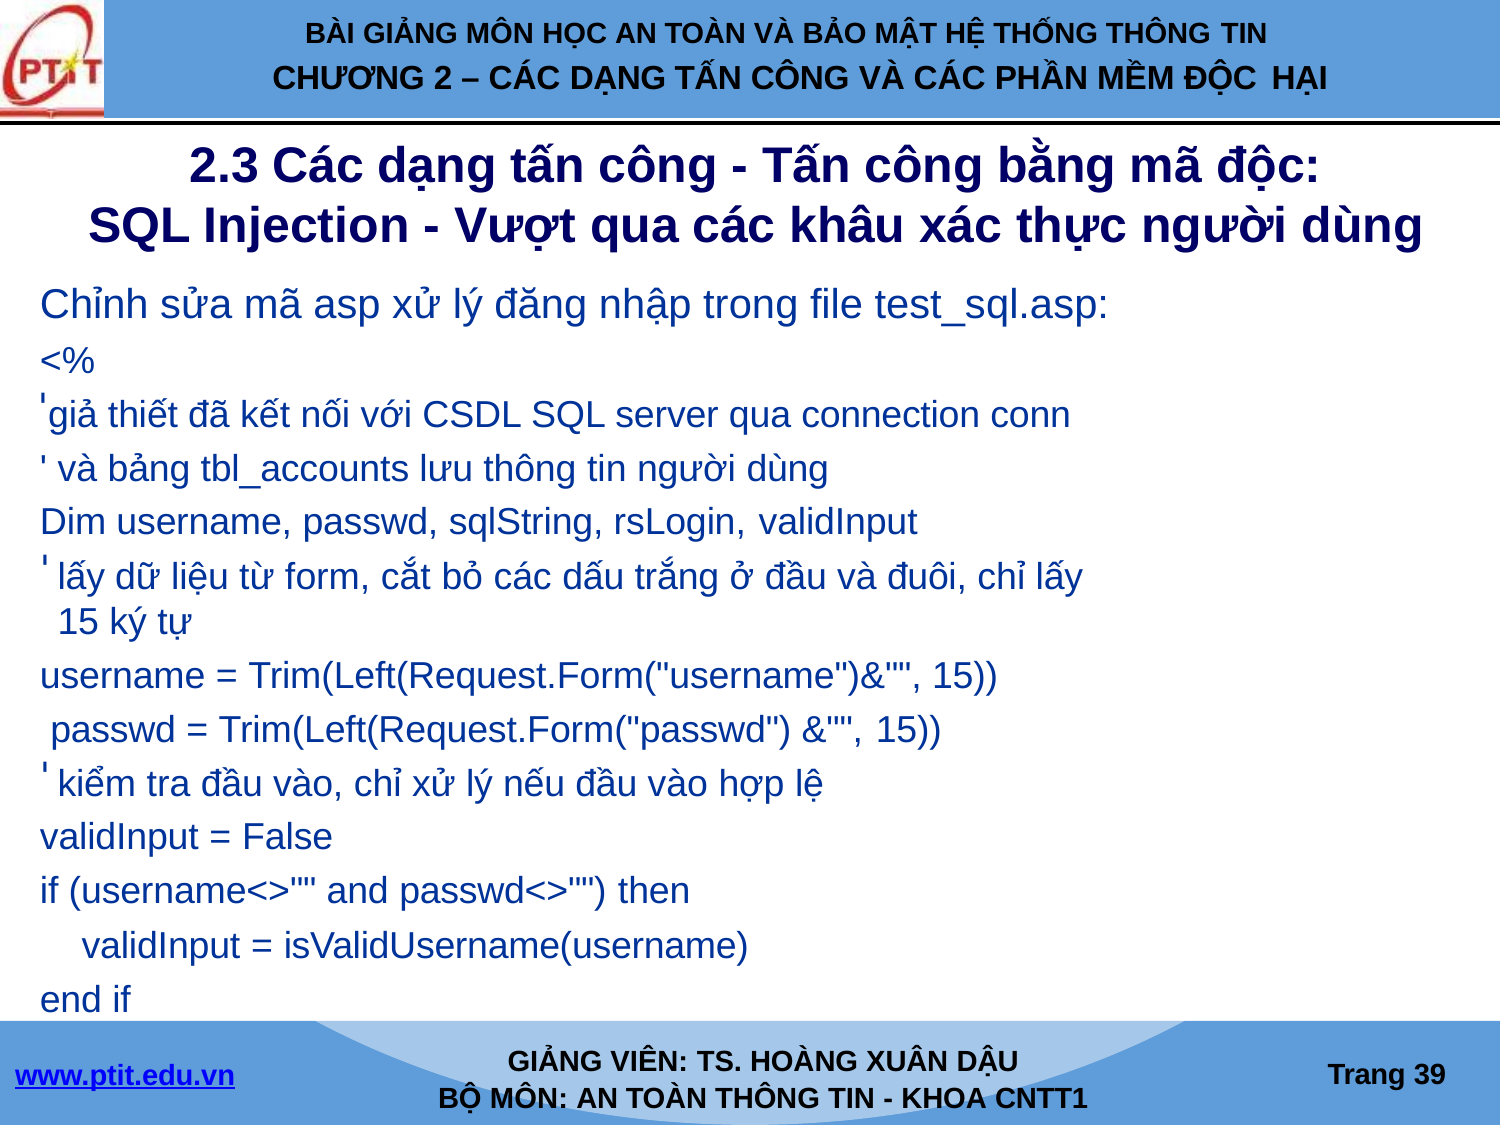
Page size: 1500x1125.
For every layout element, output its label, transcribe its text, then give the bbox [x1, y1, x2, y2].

picture [0, 0, 104, 119]
text_box BÀI GIẢNG MÔN HỌC AN TOÀN VÀ BẢO MẬT HỆ THỐNG THÔNG TIN CHƯƠNG 2 – CÁC DẠNG TẤN CÔNG VÀ CÁC PHẦN MỀM ĐỘC HẠI 2.3 Các dạng tấn công - Tấn công bằng mã độc: SQL Injection - Vượt qua các khâu xác thực người dùng Chỉnh sửa mã asp xử lý đăng nhập trong file test_sql.asp: <% giả thiết đã kết nối với CSDL SQL server qua connection conn ' và bảng tbl_accounts lưu thông tin người dùng Dim username, passwd, sqlString, rsLogin, validInput lấy dữ liệu từ form, cắt bỏ các dấu trắng ở đầu và đuôi, chỉ lấy 15 ký tự username = Trim(Left(Request.Form("username")&"", 15)) passwd = Trim(Left(Request.Form("passwd") &"", 15)) kiểm tra đầu vào, chỉ xử lý nếu đầu vào hợp lệ validInput = False if (username<>"" and passwd<>"") then validInput = isValidUsername(username) end if [37, 5, 1427, 1020]
footer GIẢNG VIÊN: TS. HOÀNG XUÂN DẬU BỘ MÔN: AN TOÀN THÔNG TIN - KHOA CNTT1 [437, 1042, 1093, 1125]
slide_number Trang 37 [1325, 1055, 1454, 1125]
text_box www.ptit.edu.vn [12, 1056, 240, 1092]
